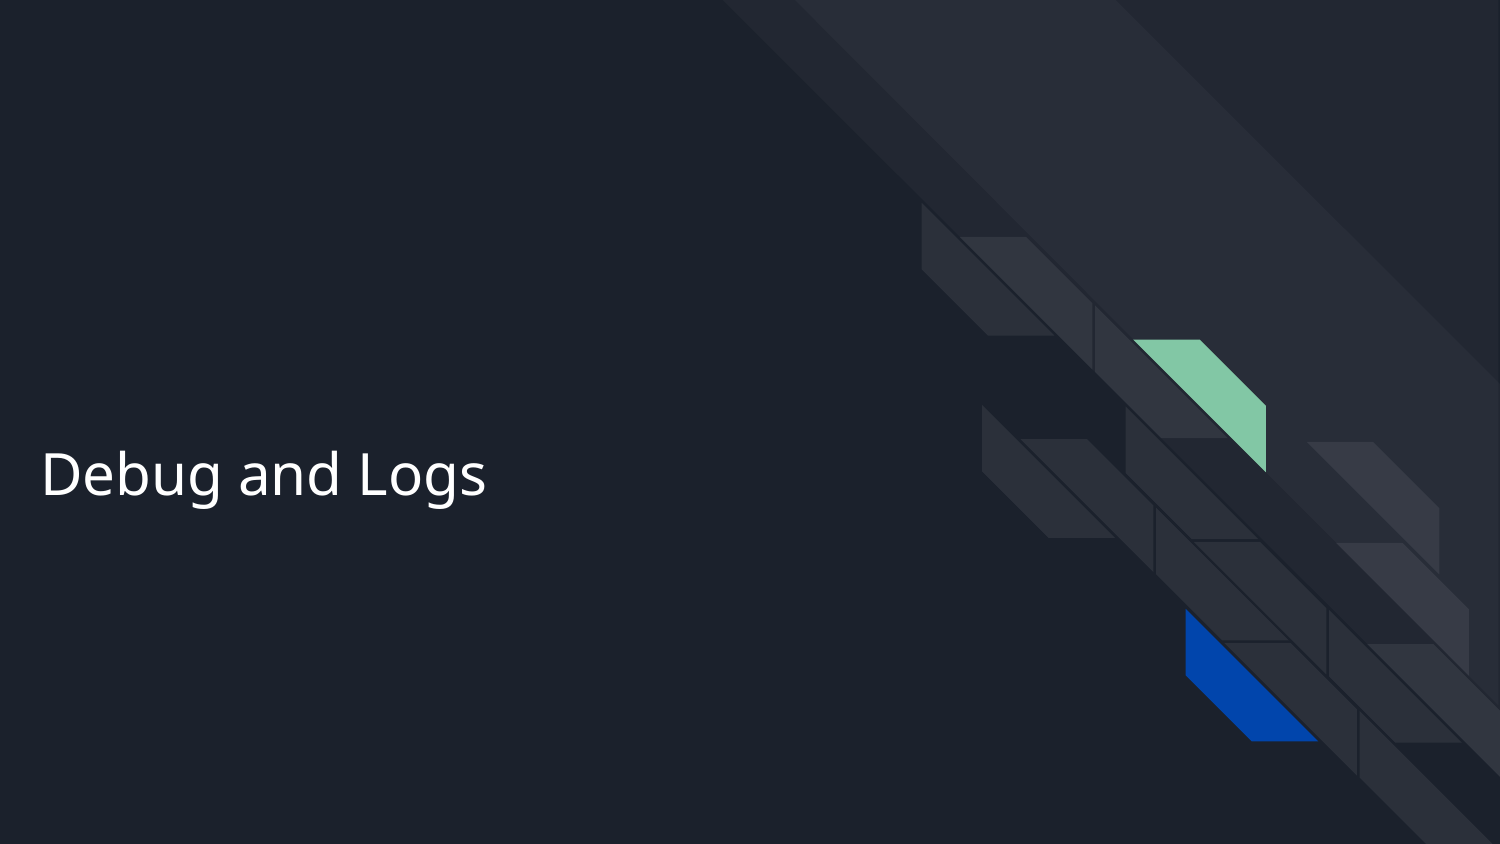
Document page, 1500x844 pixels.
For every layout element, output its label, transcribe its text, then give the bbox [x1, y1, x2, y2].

title Debug and Logs [25, 421, 1440, 590]
